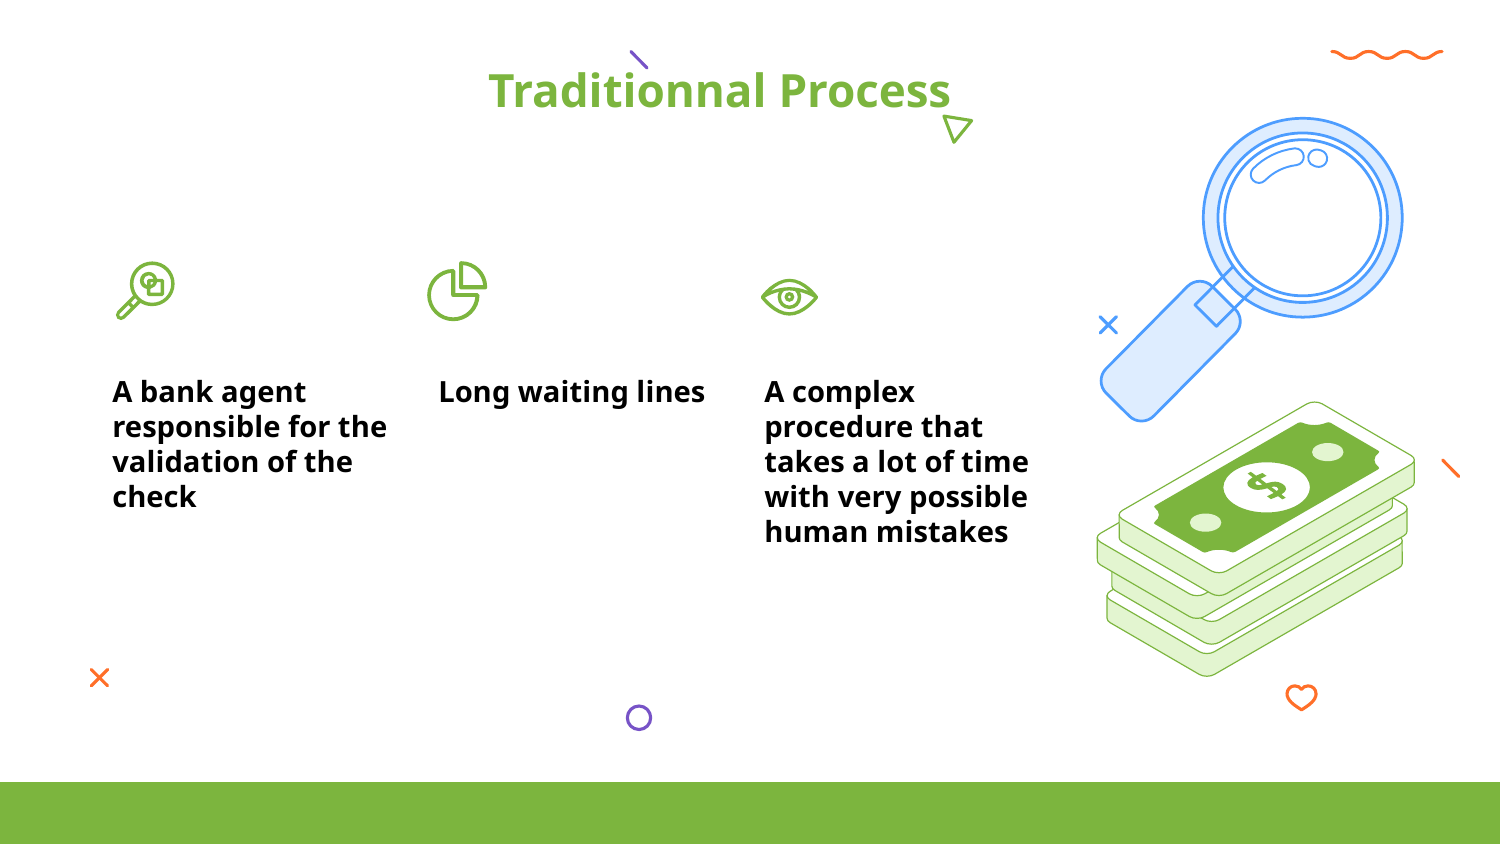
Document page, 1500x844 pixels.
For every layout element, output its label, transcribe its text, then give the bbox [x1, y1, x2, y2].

subtitle A complex procedure that takes a lot of time with very possible human mistakes [749, 358, 1059, 545]
picture [0, 782, 1500, 844]
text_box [115, 261, 175, 321]
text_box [426, 260, 488, 322]
subtitle A bank agent responsible for the validation of the check [97, 358, 407, 545]
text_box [1095, 116, 1416, 677]
title Traditionnal Process [87, 42, 1352, 137]
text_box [760, 278, 819, 316]
subtitle Long waiting lines [423, 358, 733, 545]
